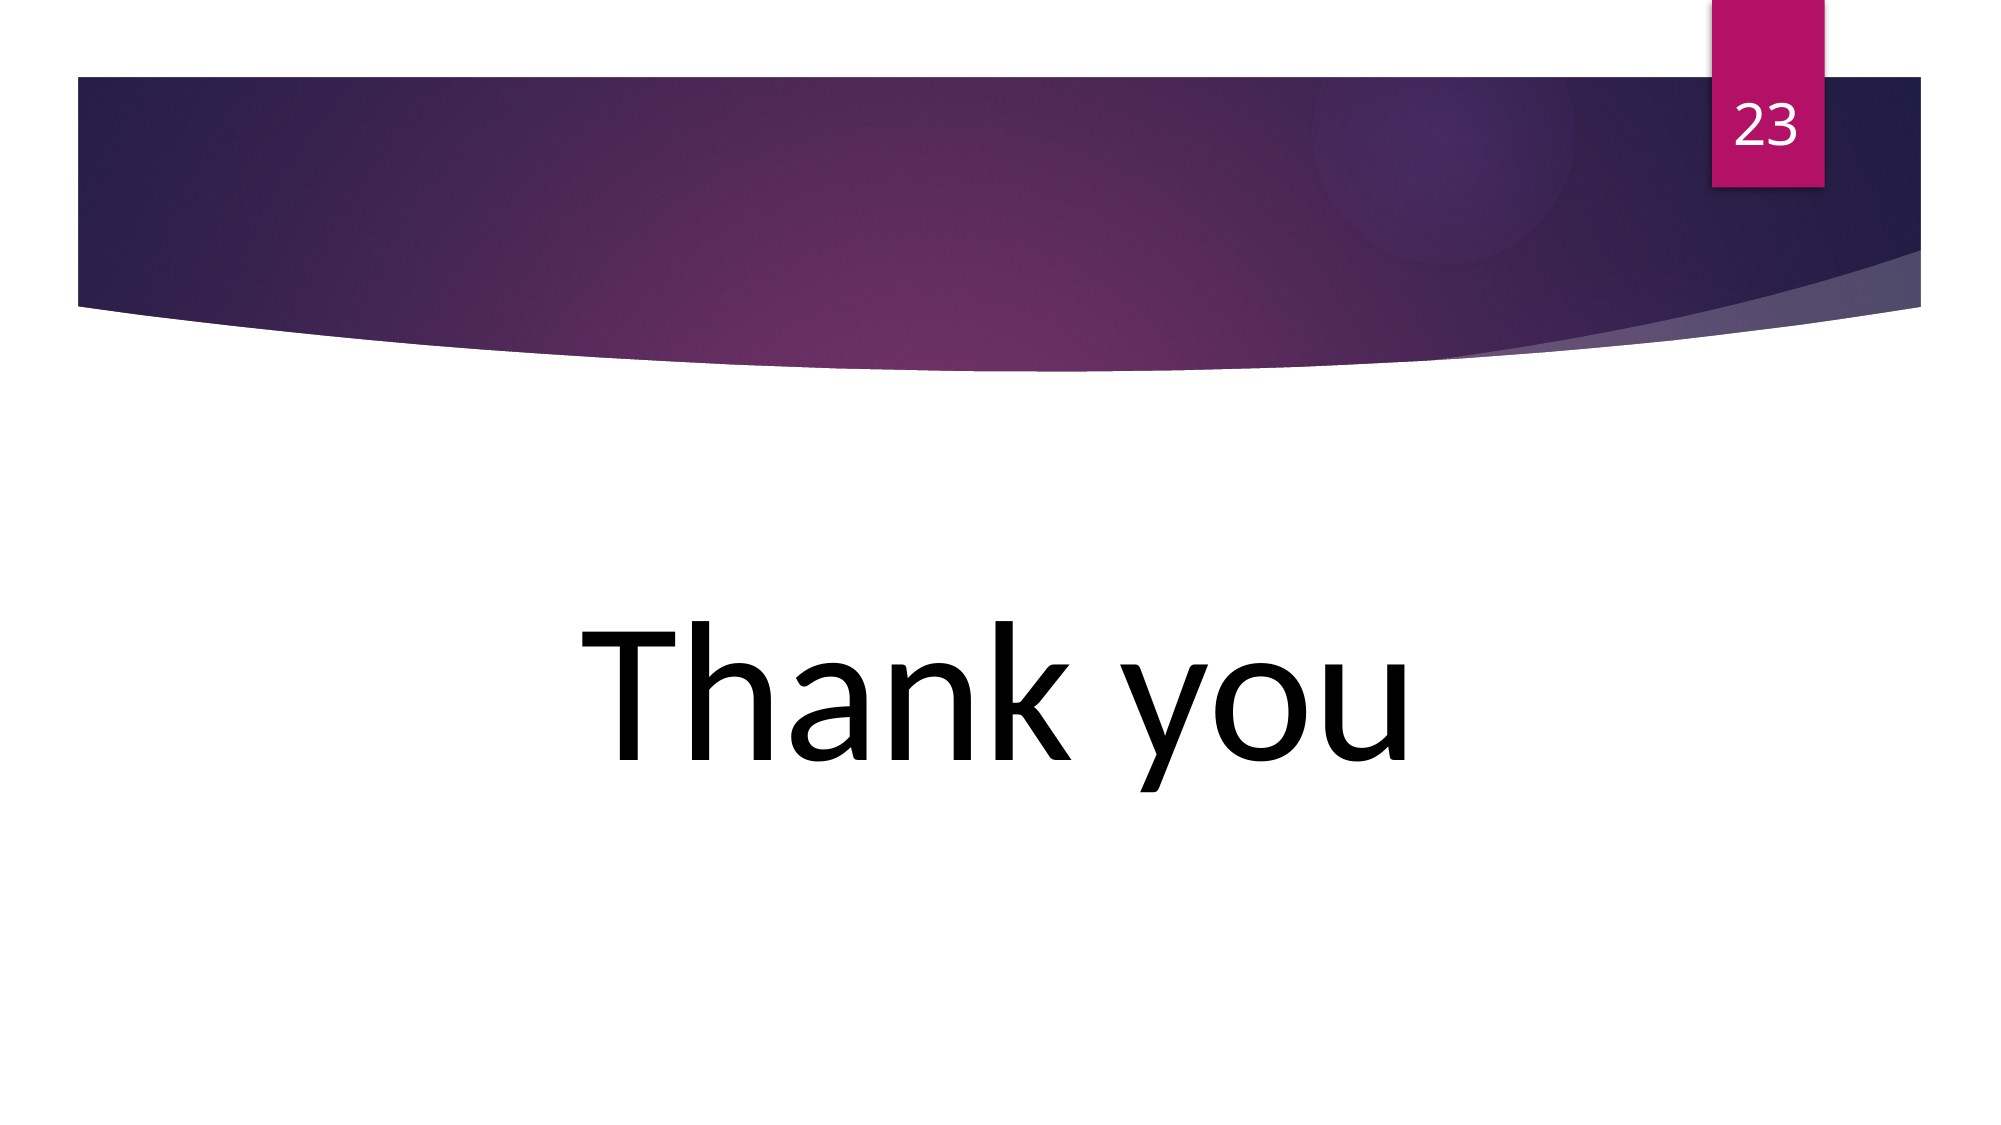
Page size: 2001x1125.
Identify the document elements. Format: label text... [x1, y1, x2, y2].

title Thank you [281, 409, 1719, 997]
slide_number 23 [1698, 48, 1836, 175]
